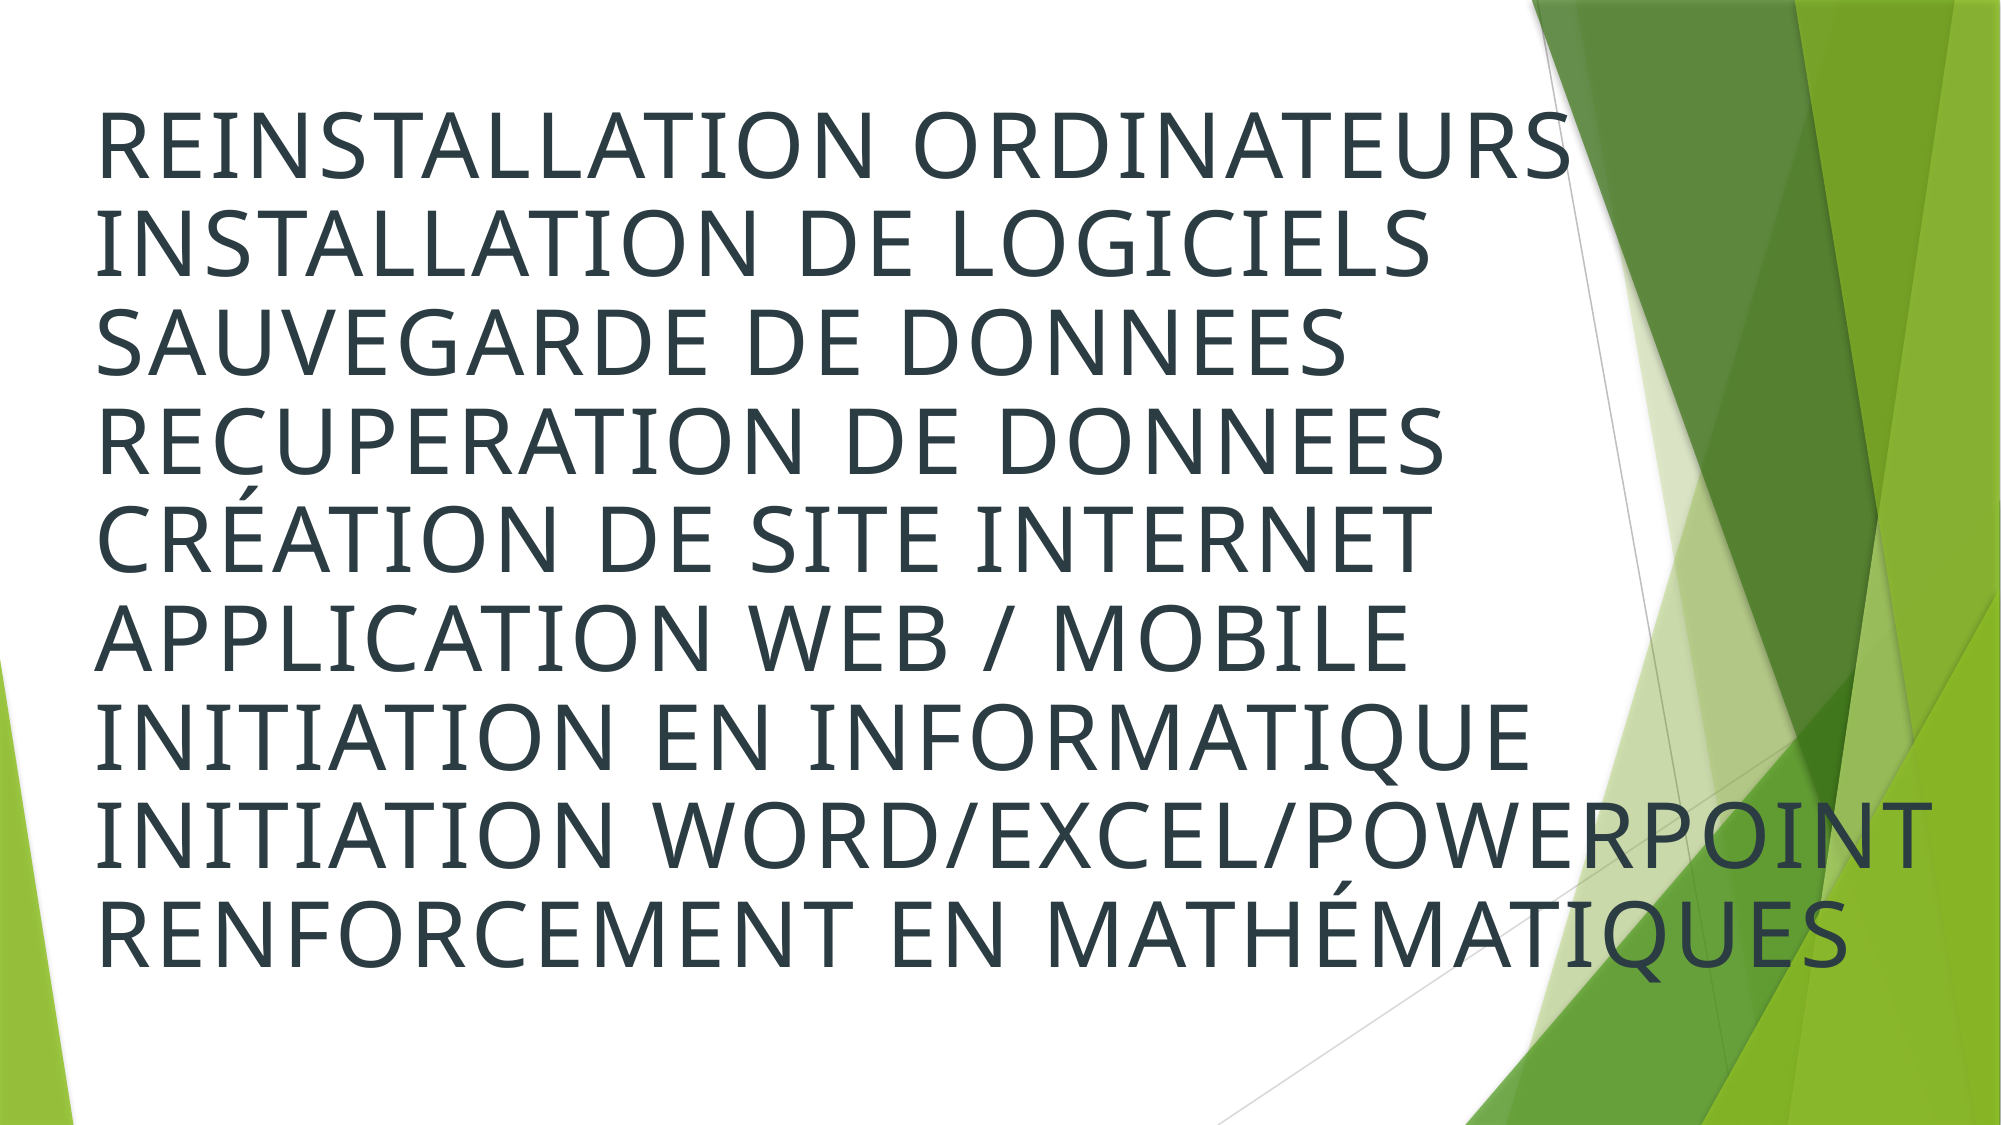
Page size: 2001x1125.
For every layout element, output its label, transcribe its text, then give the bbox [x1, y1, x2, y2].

text_box REINSTALLATION ORDINATEURS INSTALLATION DE LOGICIELS SAUVEGARDE DE DONNEES RECUPERATION DE DONNEES Création de SITE INTERNET APPLICATION WEB / MOBILE INITIATION EN INFORMATIQUE INITIATION WORD/EXCEL/POWERPOINT Renforcement en mathématiques [79, 91, 1960, 1060]
